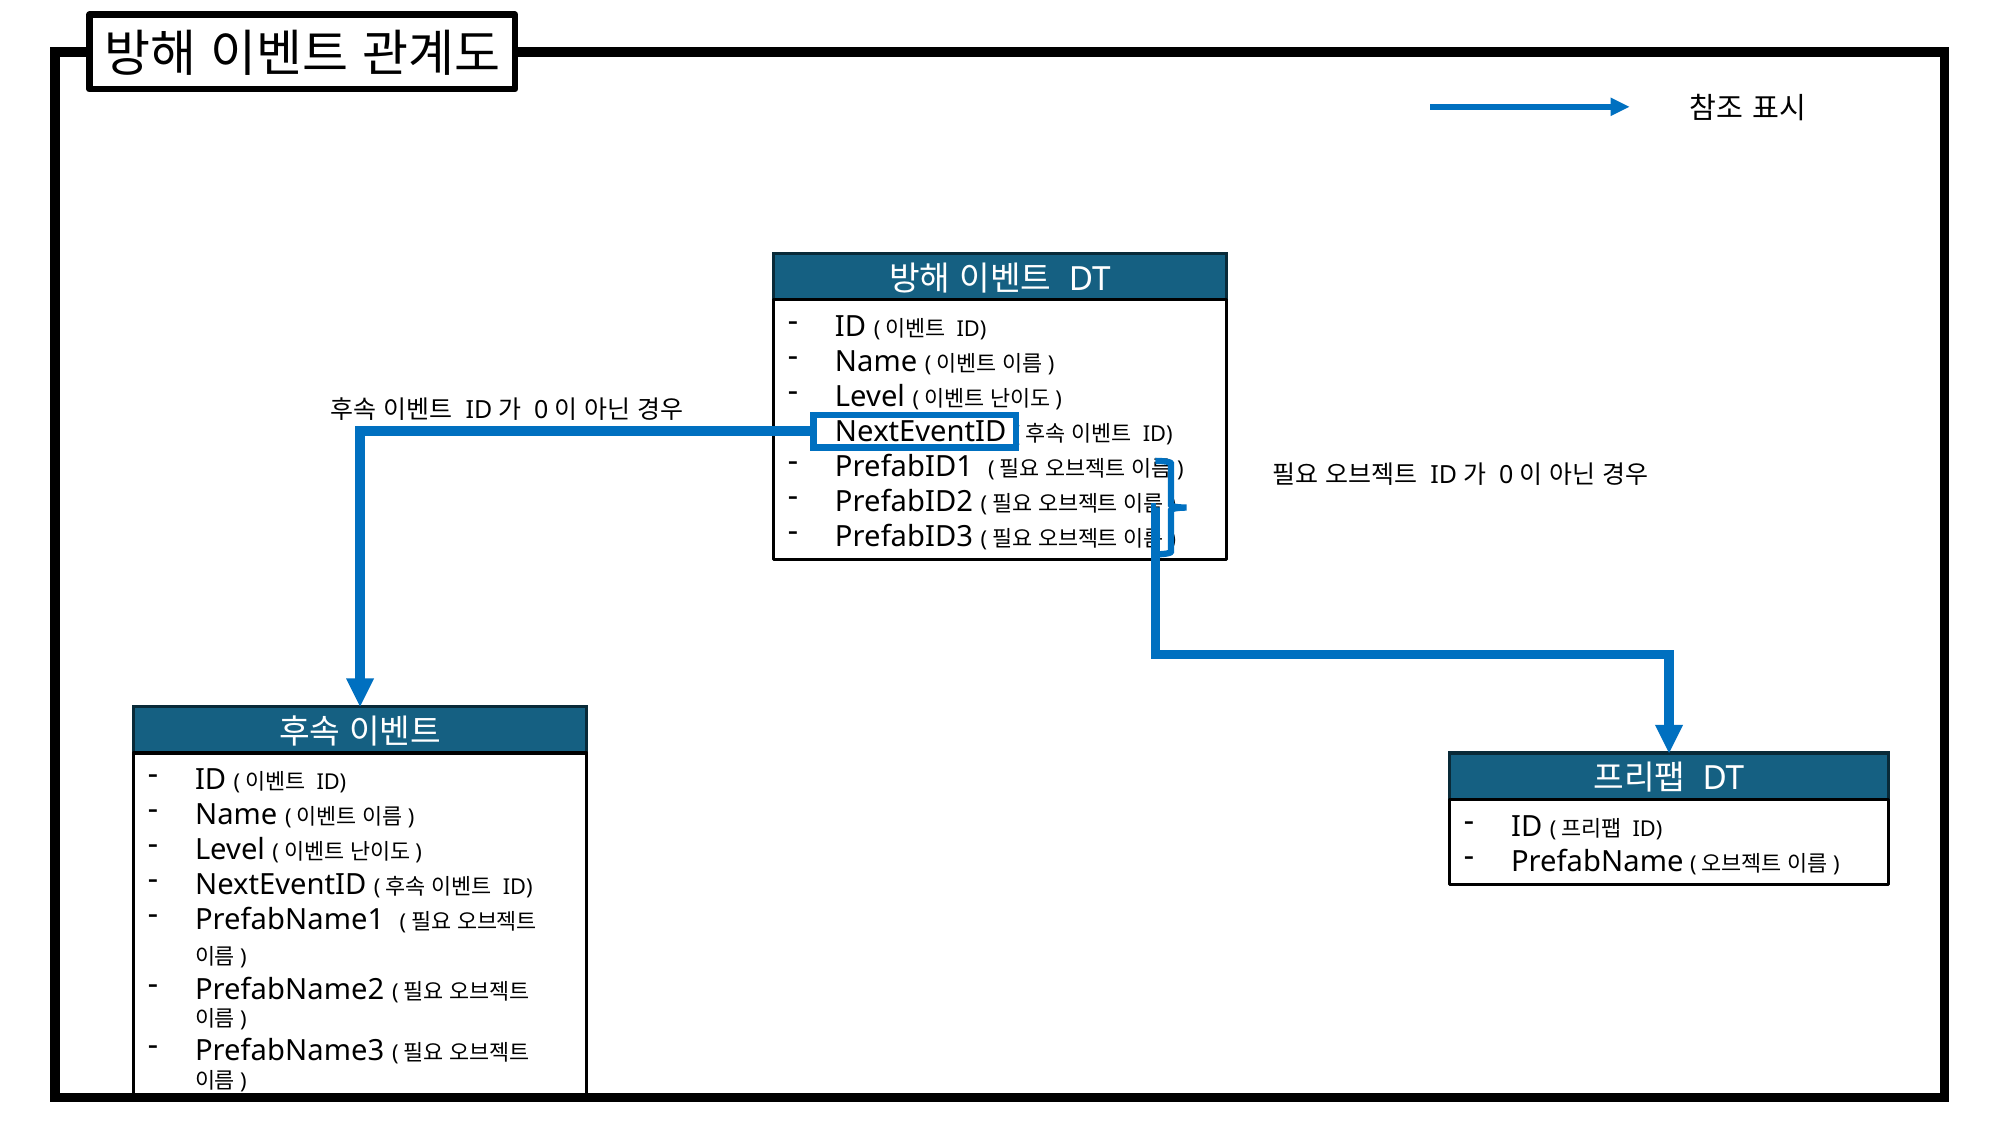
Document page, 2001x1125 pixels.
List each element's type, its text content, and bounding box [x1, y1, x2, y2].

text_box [359, 430, 814, 707]
text_box [54, 50, 1946, 1099]
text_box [1448, 752, 1890, 886]
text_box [1186, 507, 1670, 754]
text_box 필요 오브젝트 ID가 0이 아닌 경우 [1257, 450, 1664, 496]
text_box 방해 이벤트 관계도 [89, 14, 515, 90]
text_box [772, 252, 1228, 563]
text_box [132, 705, 588, 1016]
text_box 후속 이벤트 ID가 0이 아닌 경우 [315, 385, 699, 431]
text_box 참조 표시 [1675, 81, 1822, 132]
